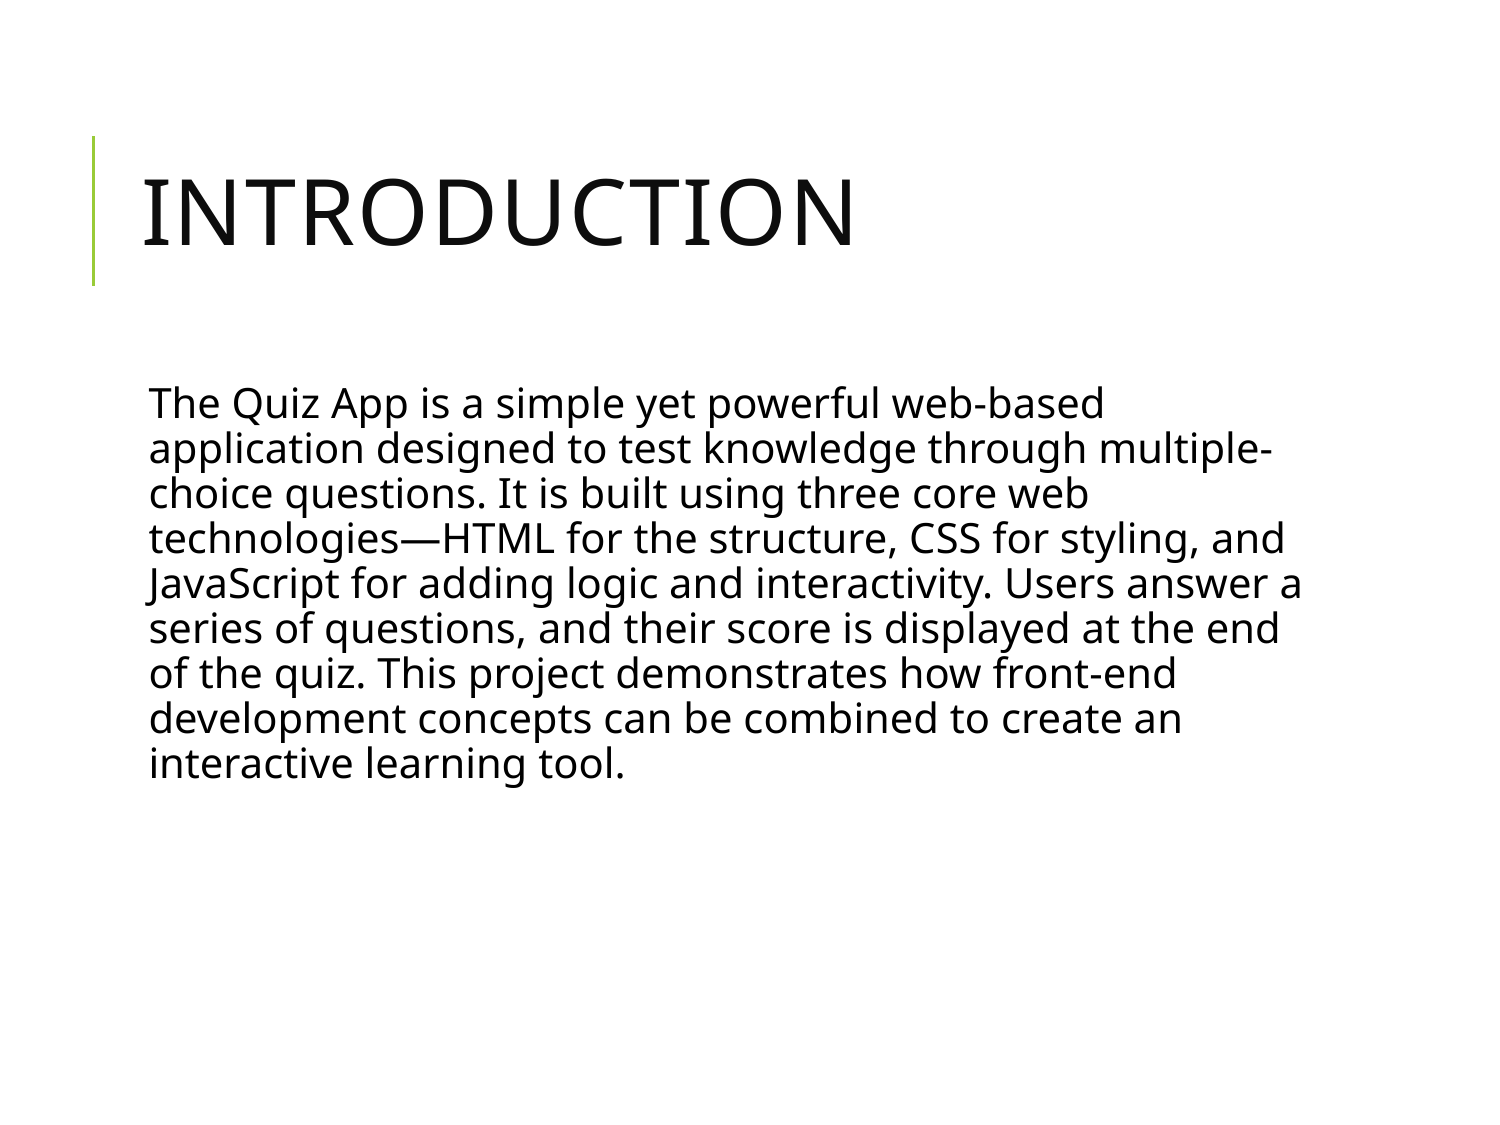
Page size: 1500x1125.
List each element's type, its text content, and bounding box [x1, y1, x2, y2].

list The Quiz App is a simple yet powerful web-based application designed to test knowledge through multiple-choice questions. It is built using three core web technologies—HTML for the structure, CSS for styling, and JavaScript for adding logic and interactivity. Users answer a series of questions, and their score is displayed at the end of the quiz. This project demonstrates how front-end development concepts can be combined to create an interactive learning tool. [126, 375, 1322, 1035]
title Introduction [126, 96, 1322, 342]
